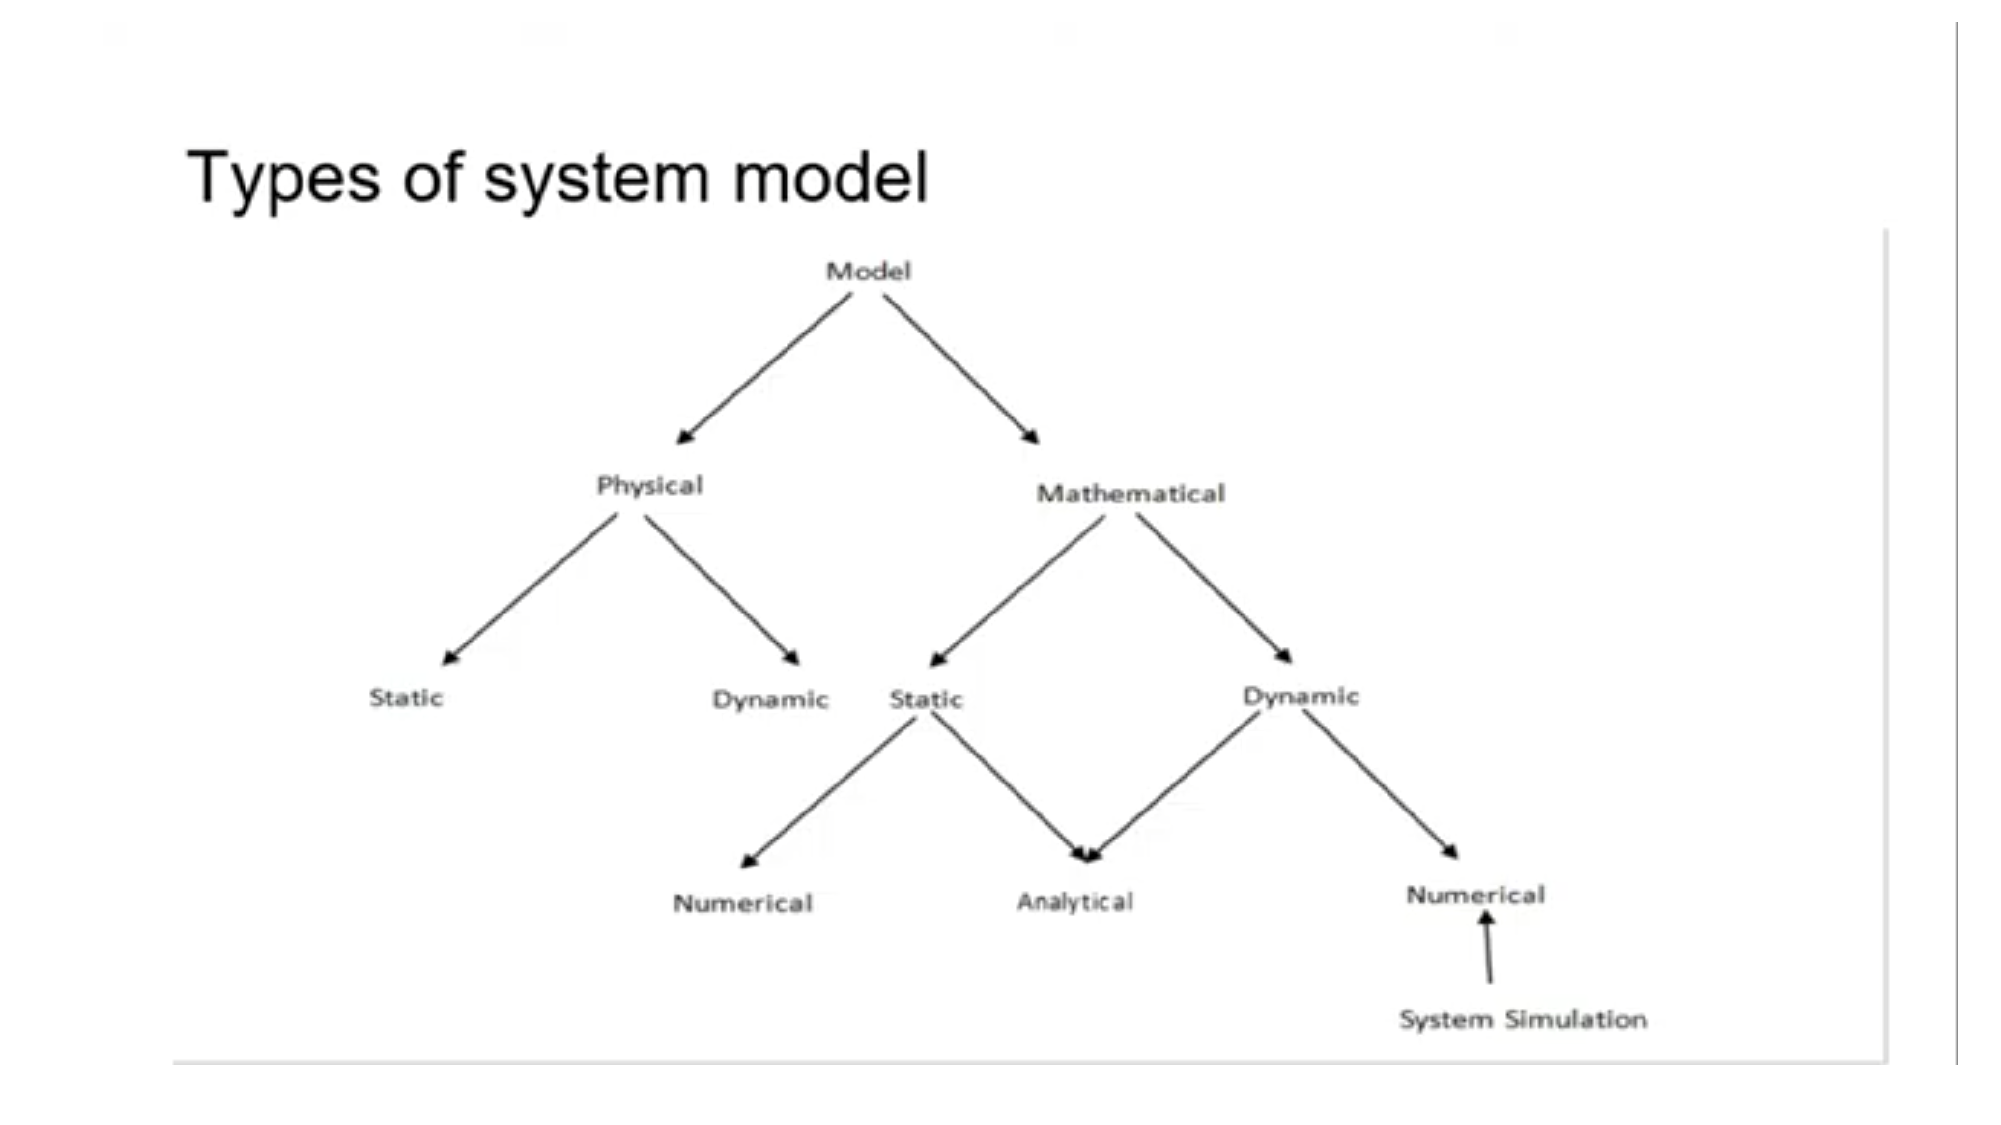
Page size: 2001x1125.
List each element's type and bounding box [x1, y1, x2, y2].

list [103, 21, 1958, 1065]
